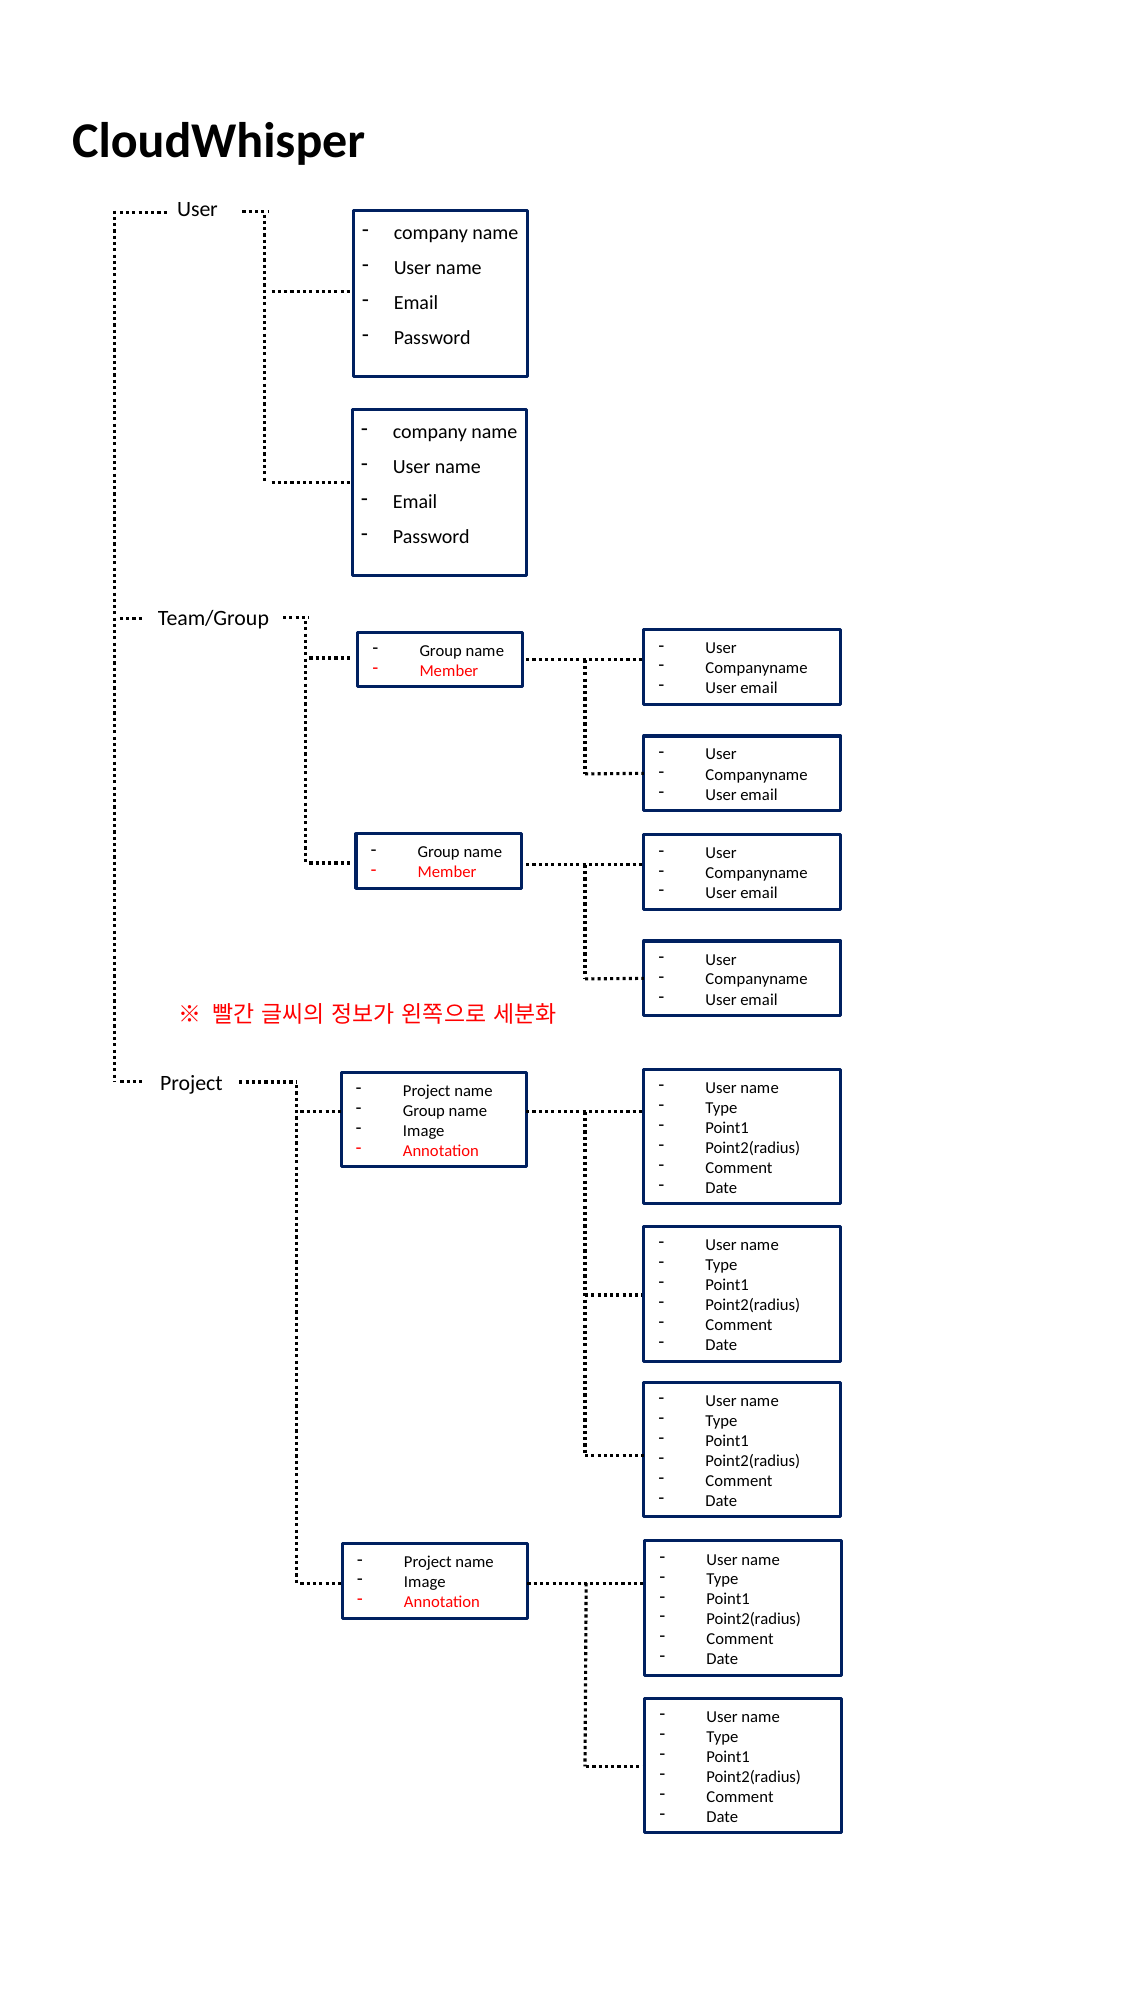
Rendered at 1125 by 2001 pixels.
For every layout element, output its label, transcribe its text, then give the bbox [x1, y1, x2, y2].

text_box User name Type Point1 Point2(radius) Comment Date [643, 1069, 841, 1204]
text_box User Companyname User email [643, 834, 841, 910]
text_box company name User name Email Password [353, 210, 528, 377]
text_box company name User name Email Password [352, 409, 527, 576]
text_box User Companyname User email [643, 629, 841, 705]
text_box Team/Group [149, 602, 362, 658]
text_box User name Type Point1 Point2(radius) Comment Date [644, 1540, 842, 1676]
text_box User [168, 194, 283, 232]
text_box Project name Image Annotation [342, 1543, 528, 1619]
text_box Group name Member [356, 833, 522, 889]
text_box User Companyname User email [643, 736, 841, 811]
text_box User name Type Point1 Point2(radius) Comment Date [643, 1382, 841, 1517]
text_box User name Type Point1 Point2(radius) Comment Date [643, 1226, 841, 1362]
text_box ※ 빨간 글씨의 정보가 왼쪽으로 세분화 [163, 991, 603, 1035]
text_box User name Type Point1 Point2(radius) Comment Date [644, 1698, 842, 1833]
text_box Project [151, 1067, 365, 1123]
text_box User Companyname User email [643, 941, 841, 1016]
text_box CloudWhisper [63, 109, 439, 210]
text_box [20, 41, 1049, 1882]
text_box Project name Group name Image Annotation [341, 1072, 527, 1167]
text_box Group name Member [357, 632, 523, 687]
